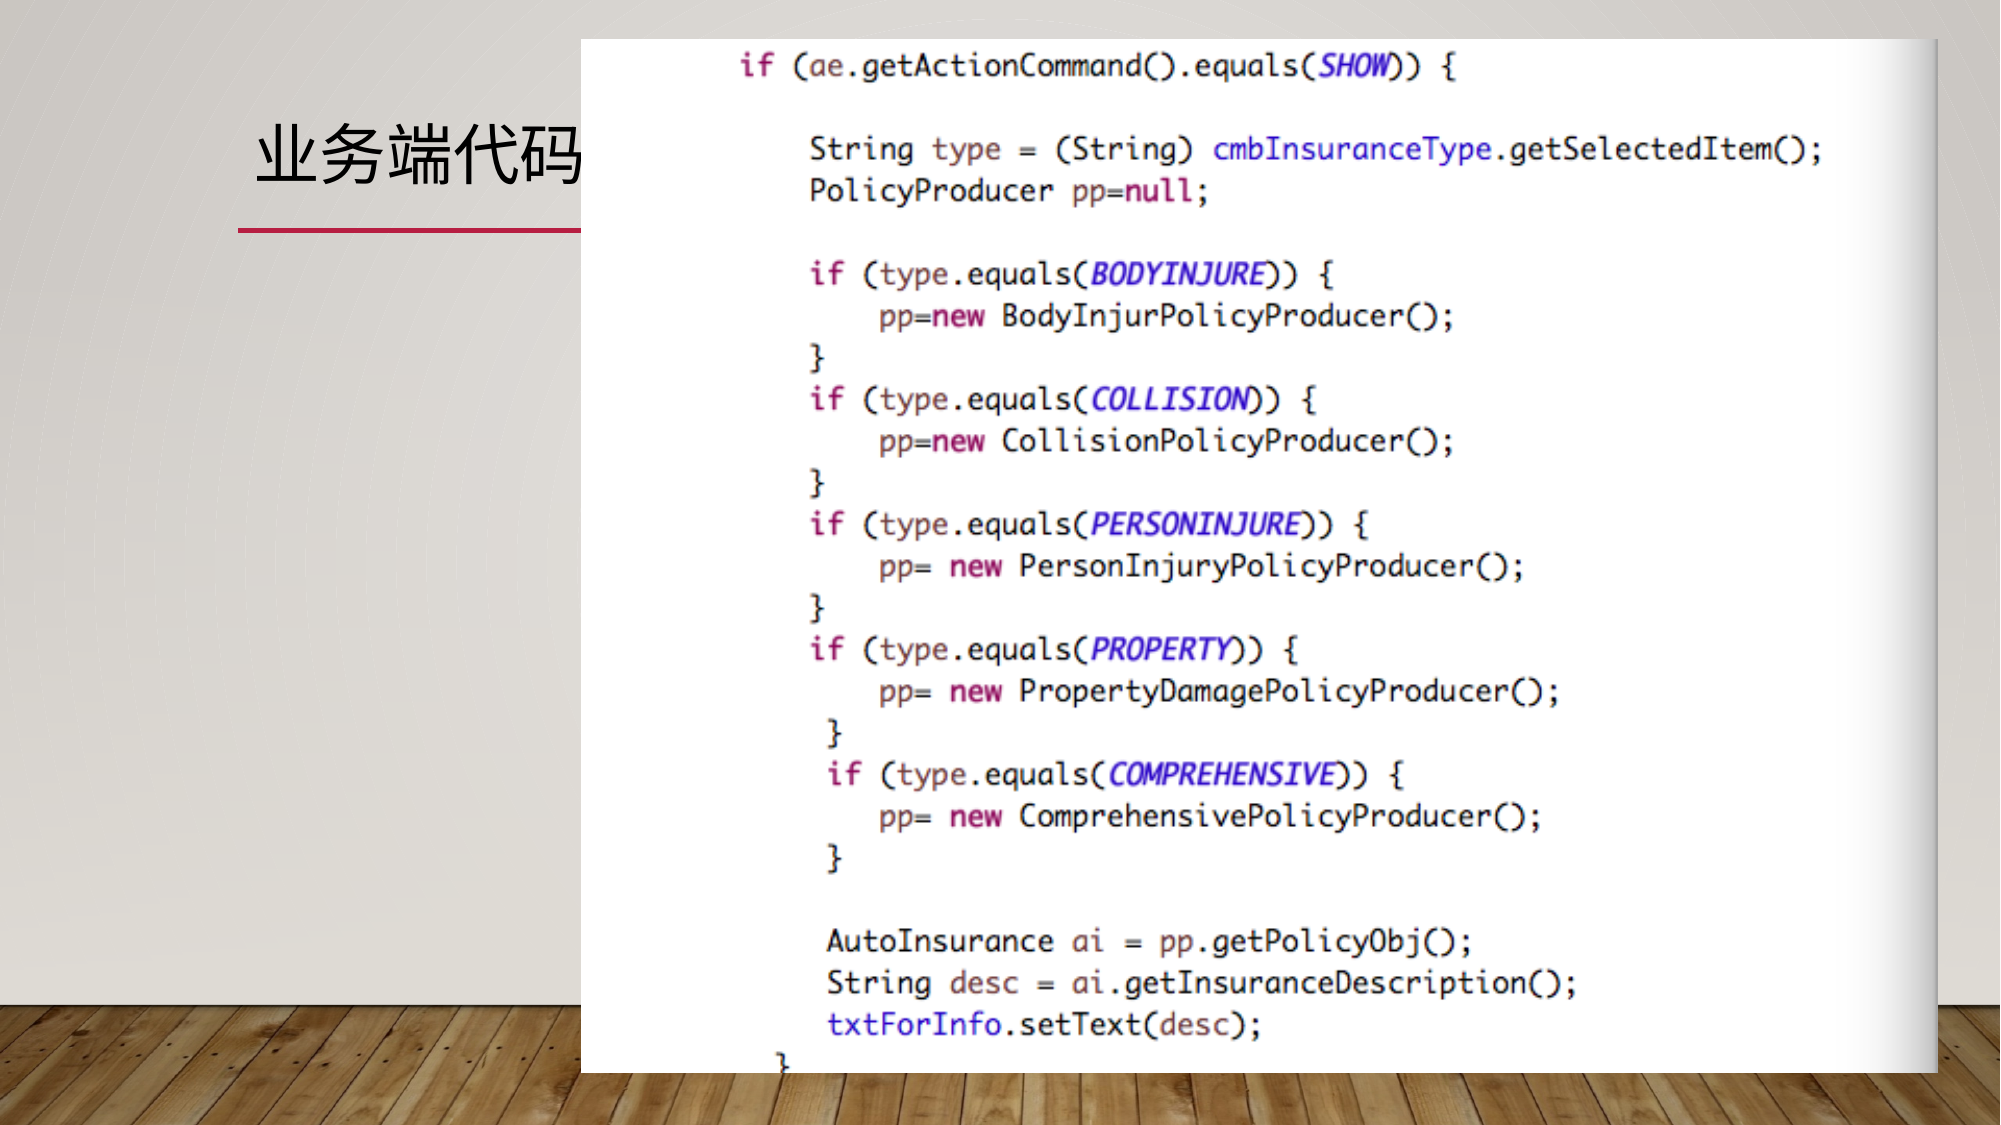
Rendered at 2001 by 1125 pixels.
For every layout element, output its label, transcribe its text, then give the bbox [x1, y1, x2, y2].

picture [0, 39, 2000, 1125]
title 业务端代码优化成 [238, 114, 580, 231]
